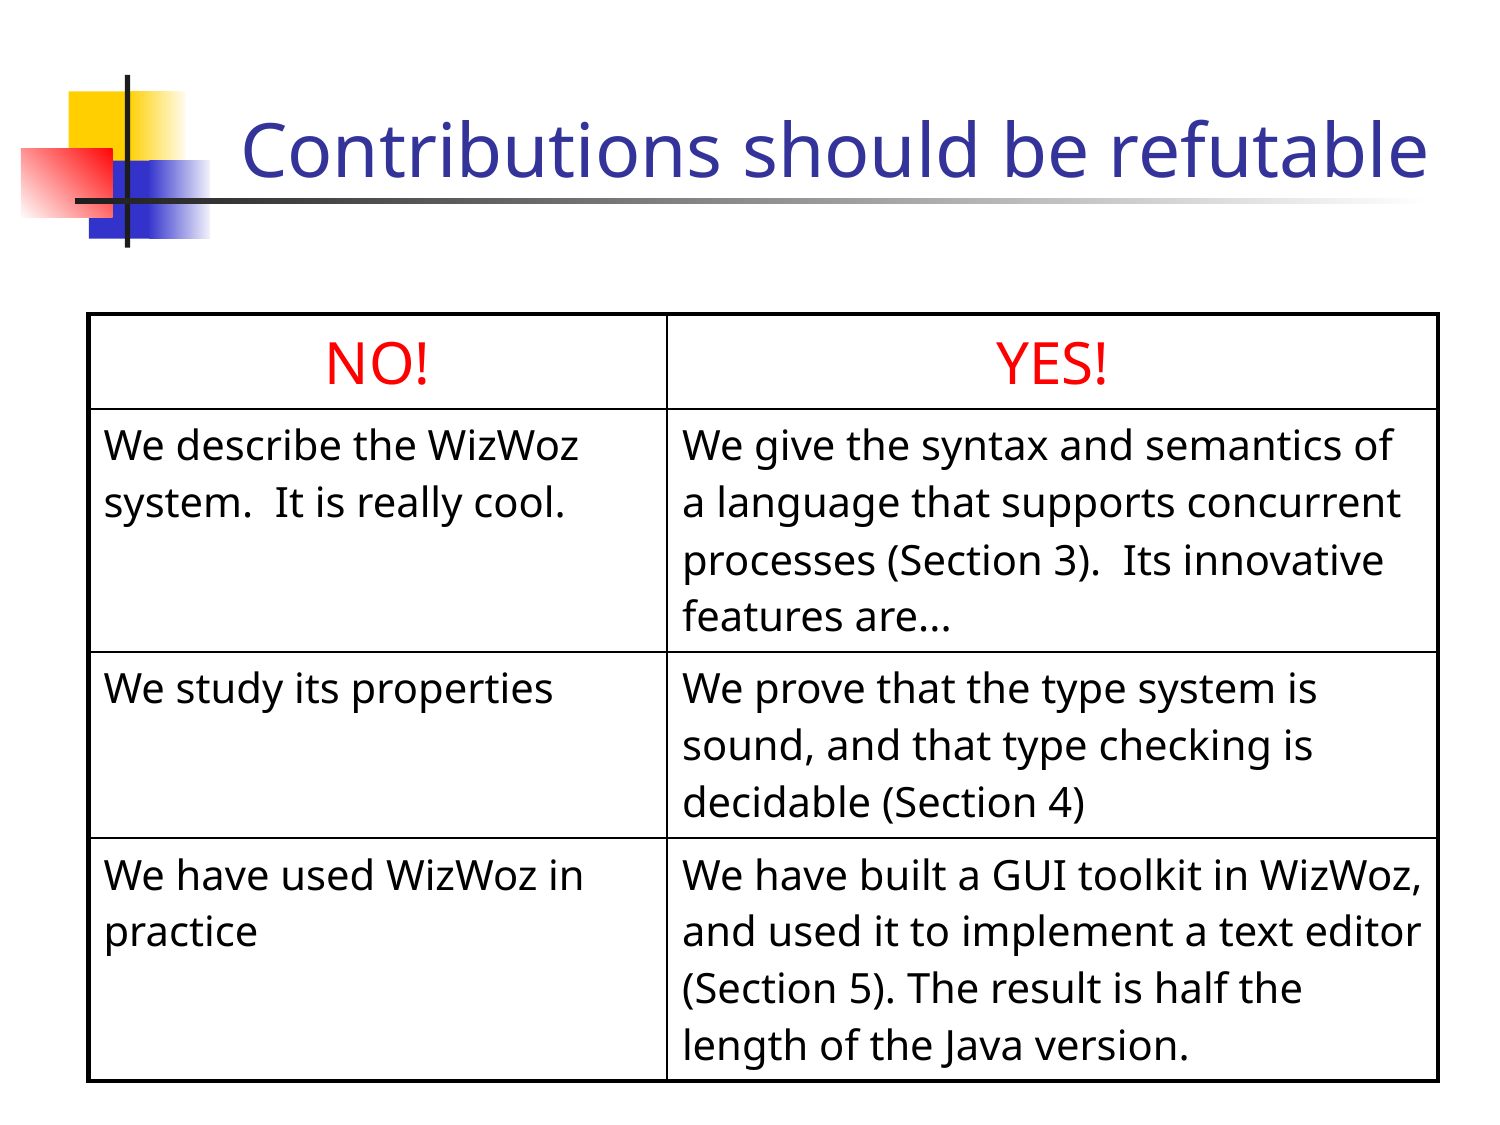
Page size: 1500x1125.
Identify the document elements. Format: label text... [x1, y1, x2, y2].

table_header YES! [668, 316, 1436, 408]
table_cell We study its properties [91, 653, 666, 837]
table_cell We prove that the type system is sound, and that type checking is decidable (Section 4) [668, 653, 1436, 837]
title Contributions should be refutable [224, 12, 1500, 201]
table_cell We describe the WizWoz system. It is really cool. [91, 410, 666, 651]
table_cell We have used WizWoz in practice [91, 839, 666, 1079]
table_header NO! [91, 316, 666, 408]
table_cell We have built a GUI toolkit in WizWoz, and used it to implement a text editor (Section 5). The result is half the length of the Java version. [668, 839, 1436, 1079]
table_cell We give the syntax and semantics of a language that supports concurrent processes (Section 3). Its innovative features are... [668, 410, 1436, 651]
